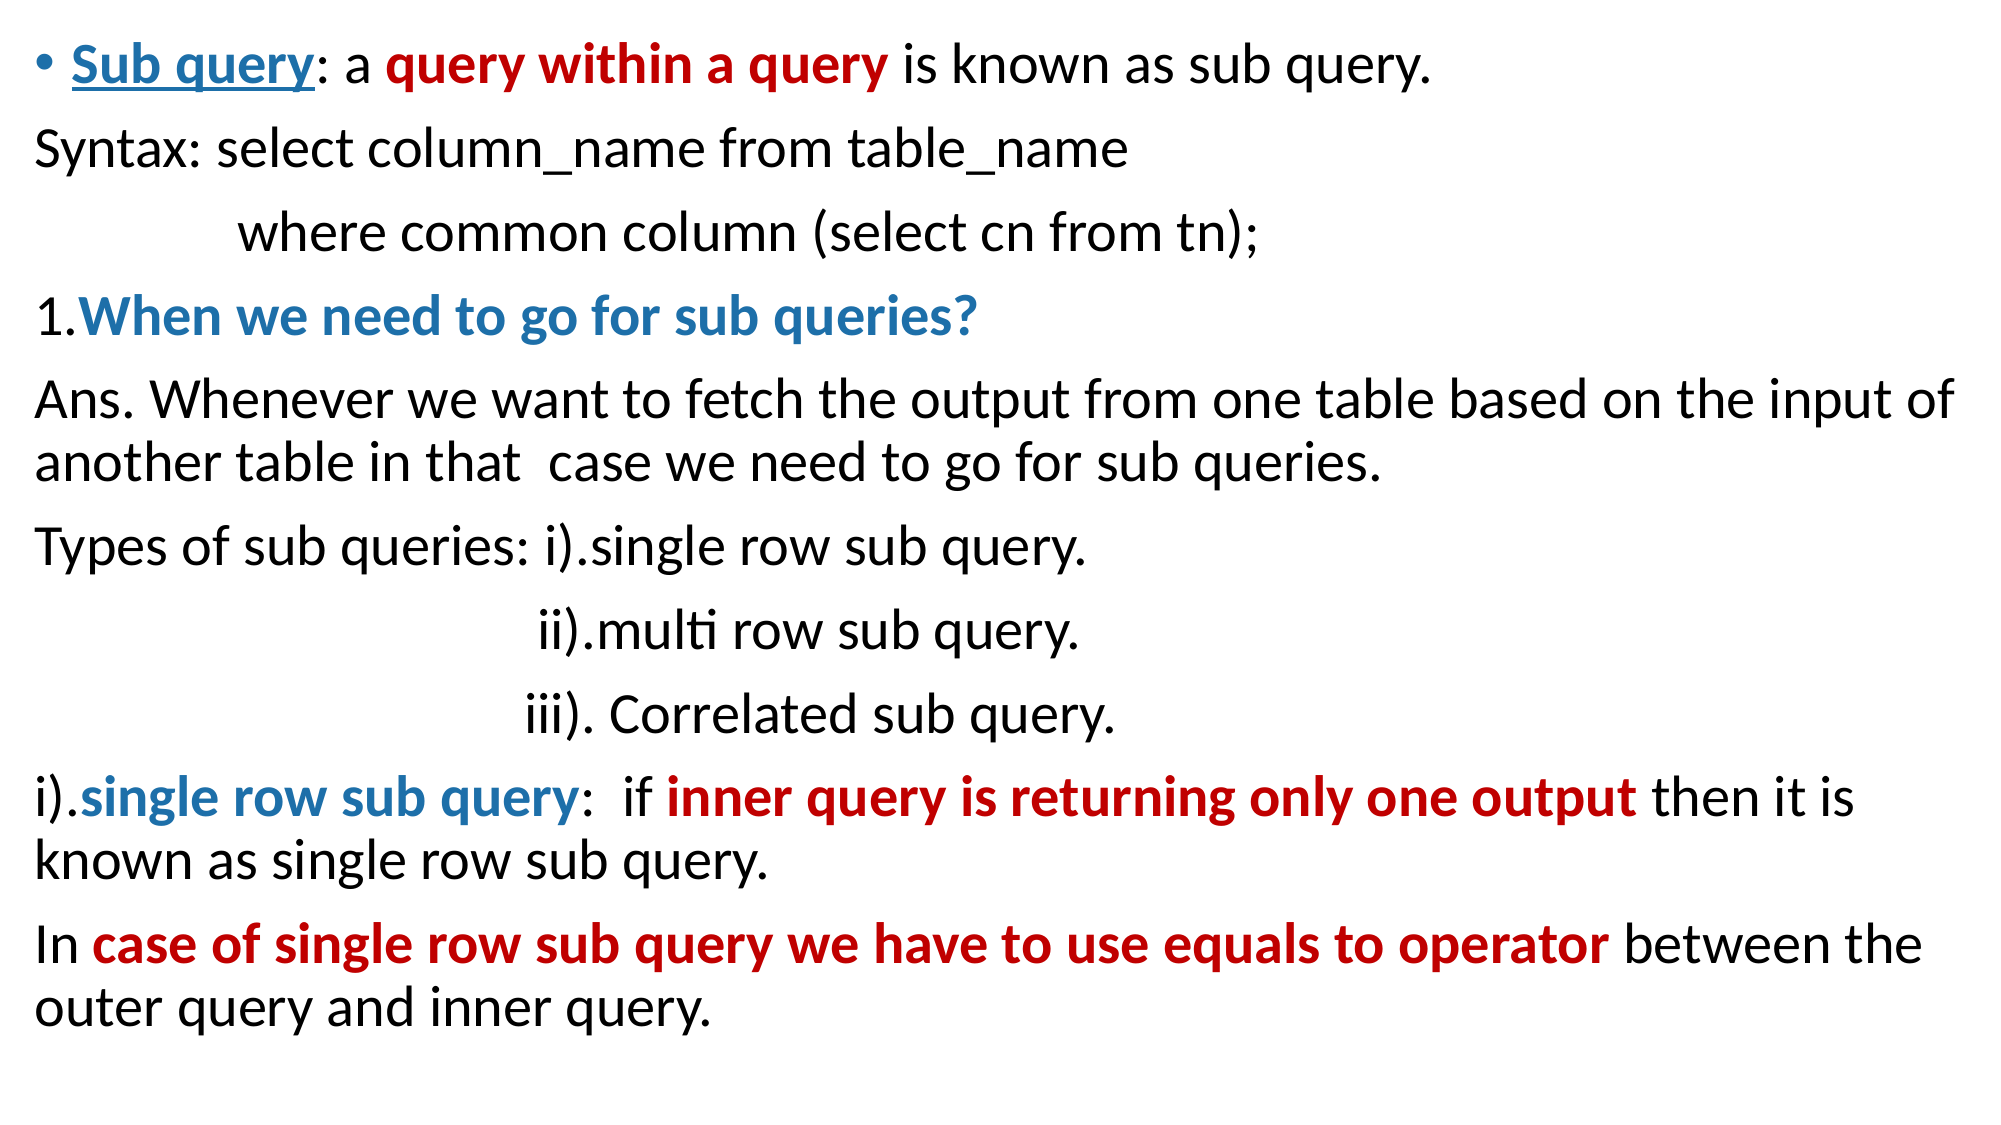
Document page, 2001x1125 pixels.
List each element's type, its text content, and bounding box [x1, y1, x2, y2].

list Sub query: a query within a query is known as sub query. Syntax: select column_name from table_name where common column (select cn from tn); 1.When we need to go for sub queries? Ans. Whenever we want to fetch the output from one table based on the input of another table in that case we need to go for sub queries. Types of sub queries: i).single row sub query. ii).multi row sub query. iii). Correlated sub query. i).single row sub query: if inner query is returning only one output then it is known as single row sub query. In case of single row sub query we have to use equals to operator between the outer query and inner query. [19, 25, 2000, 1112]
